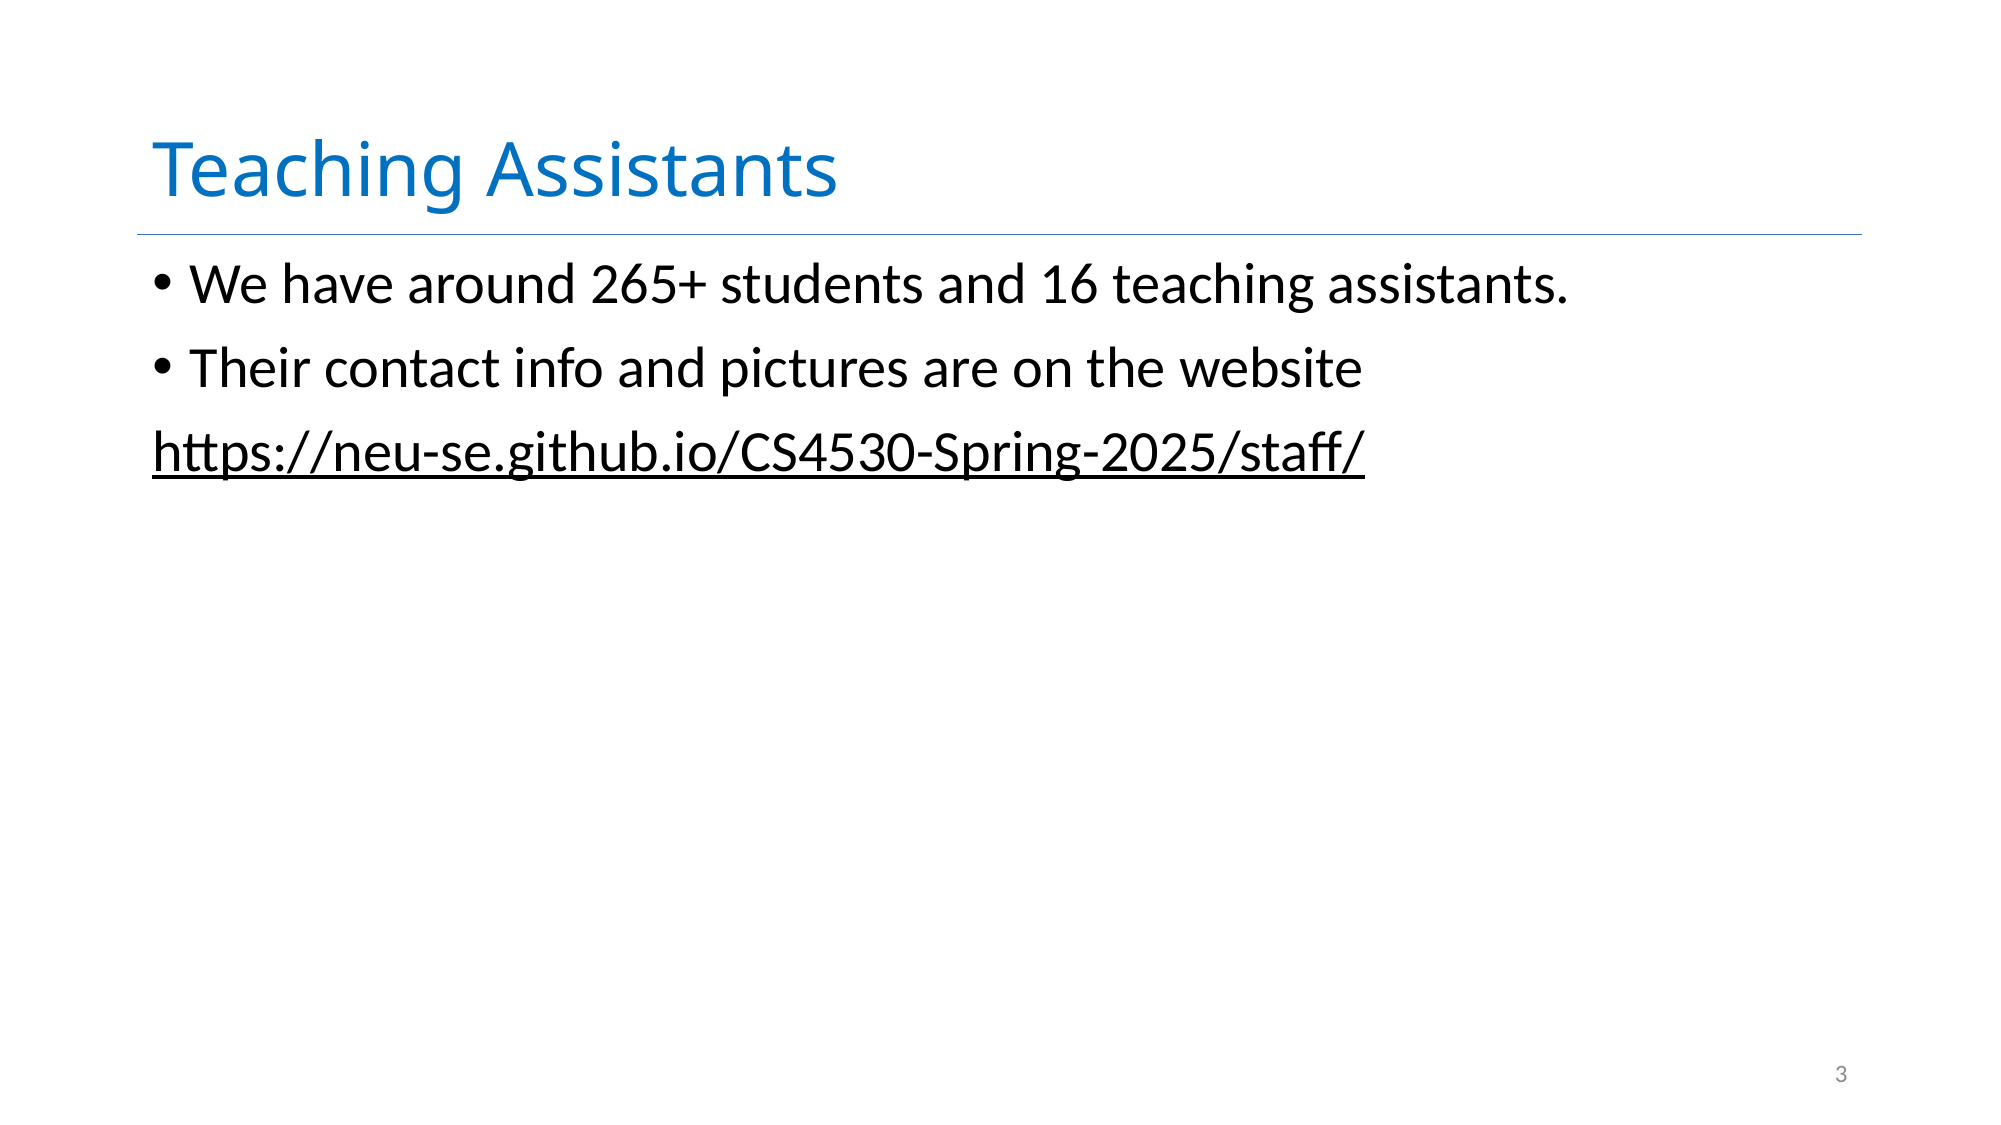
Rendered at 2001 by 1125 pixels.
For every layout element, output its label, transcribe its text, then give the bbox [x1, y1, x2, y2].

title Teaching Assistants [137, 3, 1863, 221]
slide_number 3 [1412, 1042, 1863, 1103]
list We have around 265+ students and 16 teaching assistants. Their contact info and pictures are on the website https://neu-se.github.io/CS4530-Spring-2025/staff/ [137, 246, 1757, 960]
